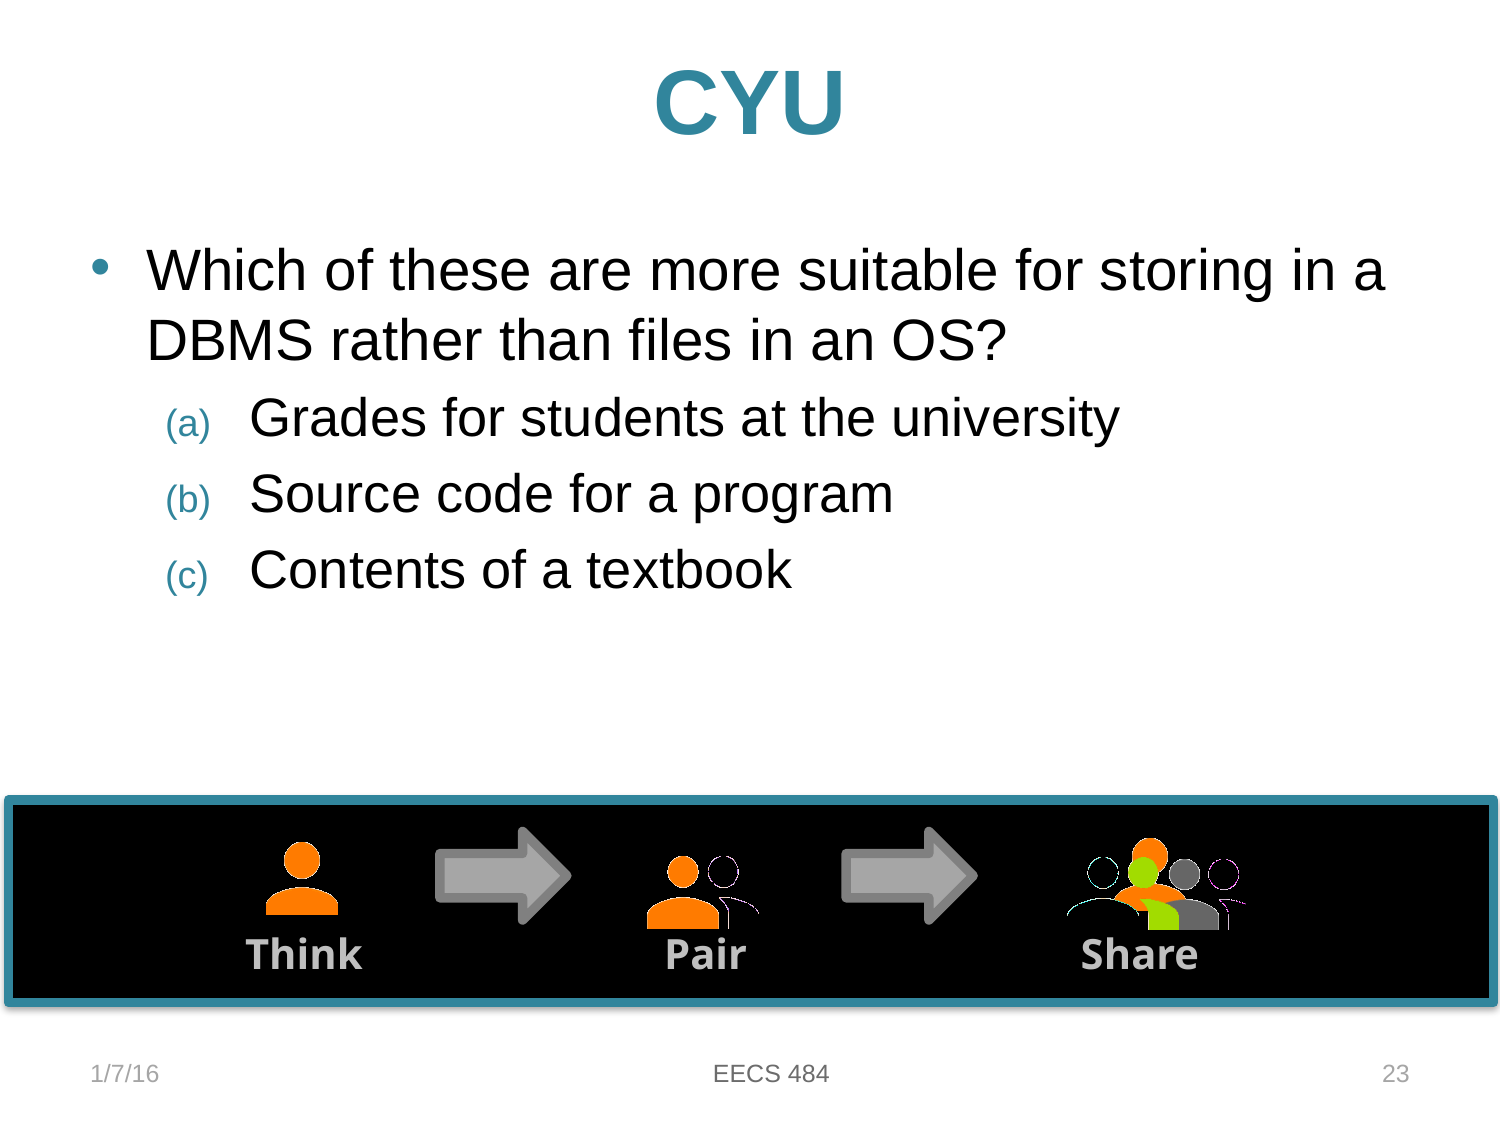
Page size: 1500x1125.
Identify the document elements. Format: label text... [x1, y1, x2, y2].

slide_number 23 [1122, 1042, 1425, 1103]
footer EECS 484 [468, 1042, 1075, 1103]
list Which of these are more suitable for storing in a DBMS rather than files in an OS? Grades for students at the university Source code for a program Contents of a textbook [75, 224, 1425, 794]
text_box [8, 799, 1494, 1003]
title CYU [75, 3, 1425, 192]
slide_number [75, 1042, 425, 1103]
